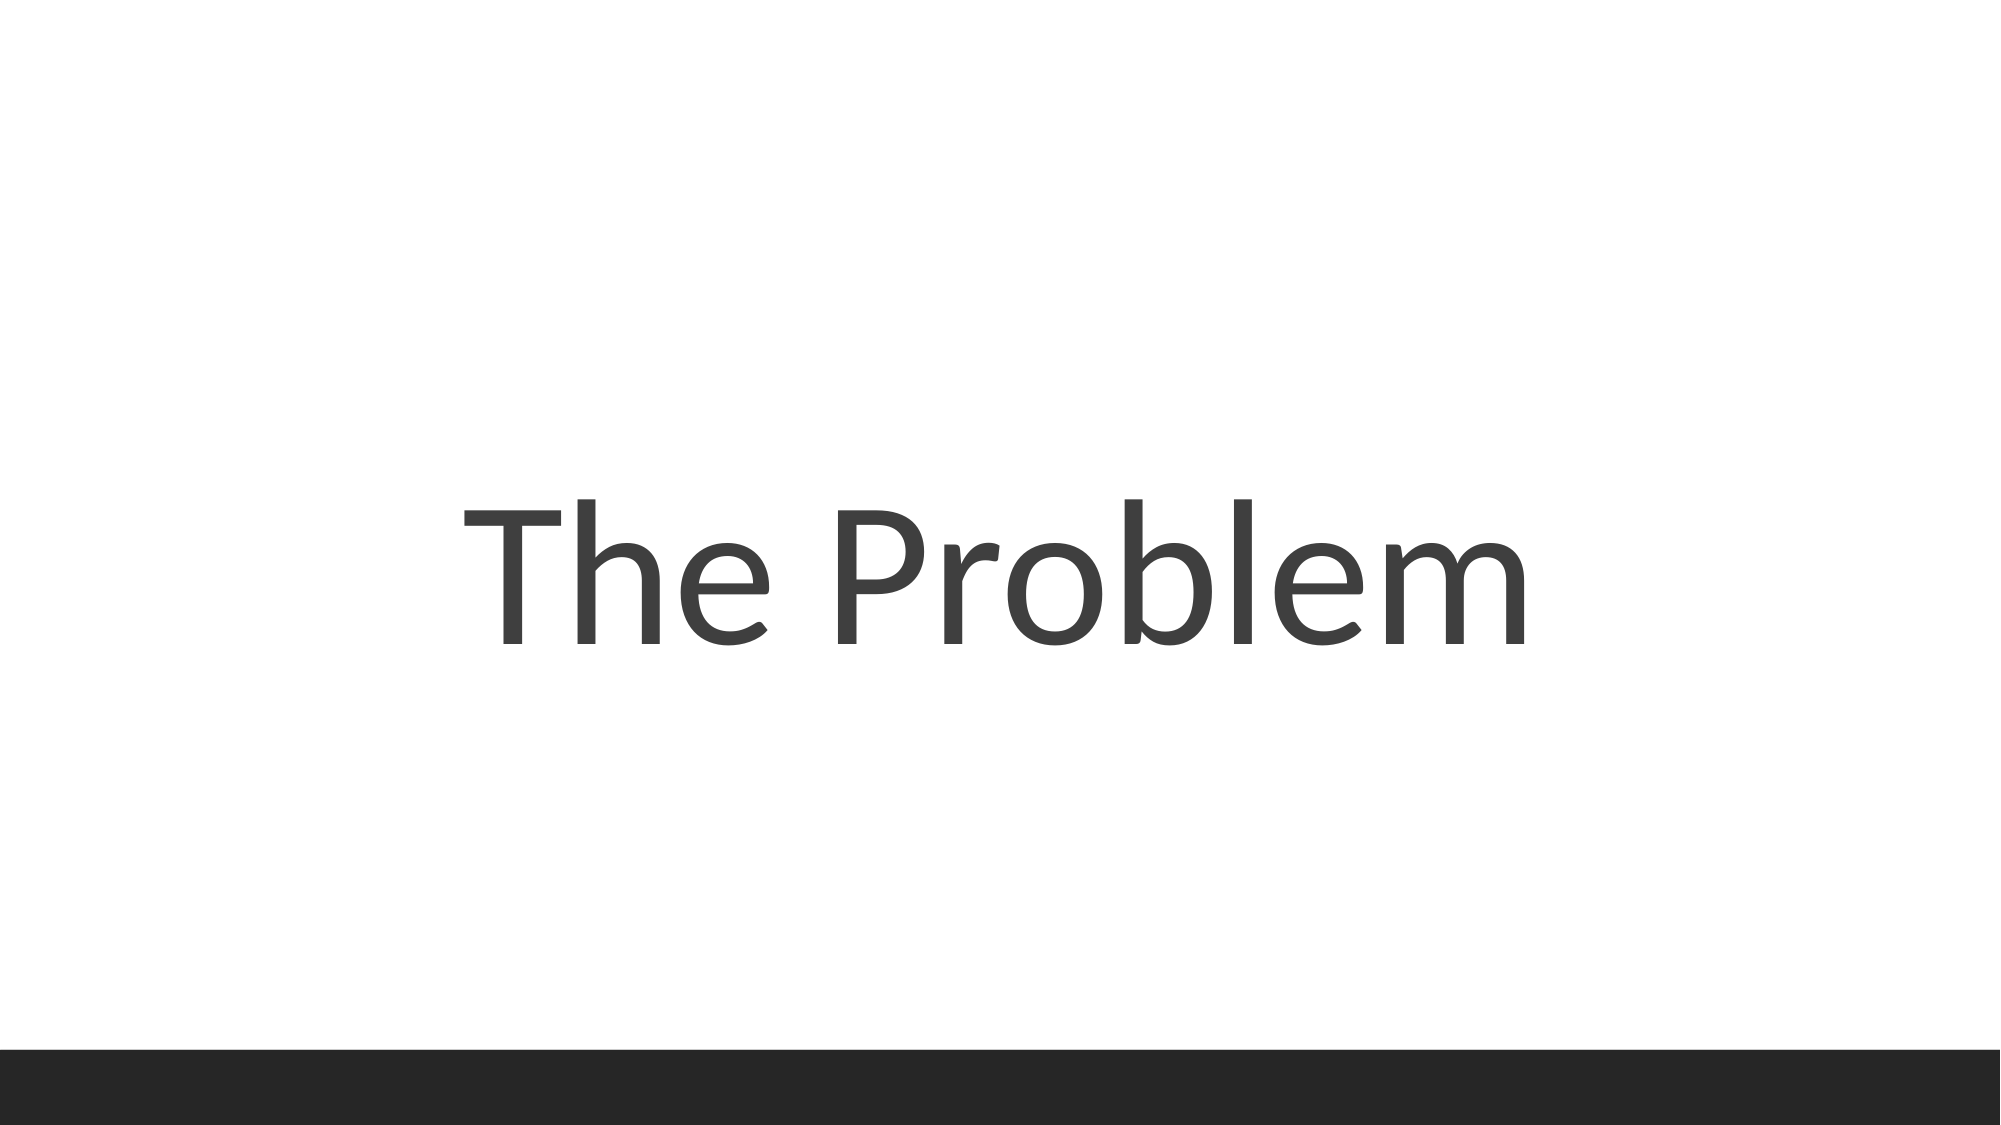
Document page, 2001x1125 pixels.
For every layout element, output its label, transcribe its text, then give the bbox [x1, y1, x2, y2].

text_box The Problem [420, 421, 1580, 702]
